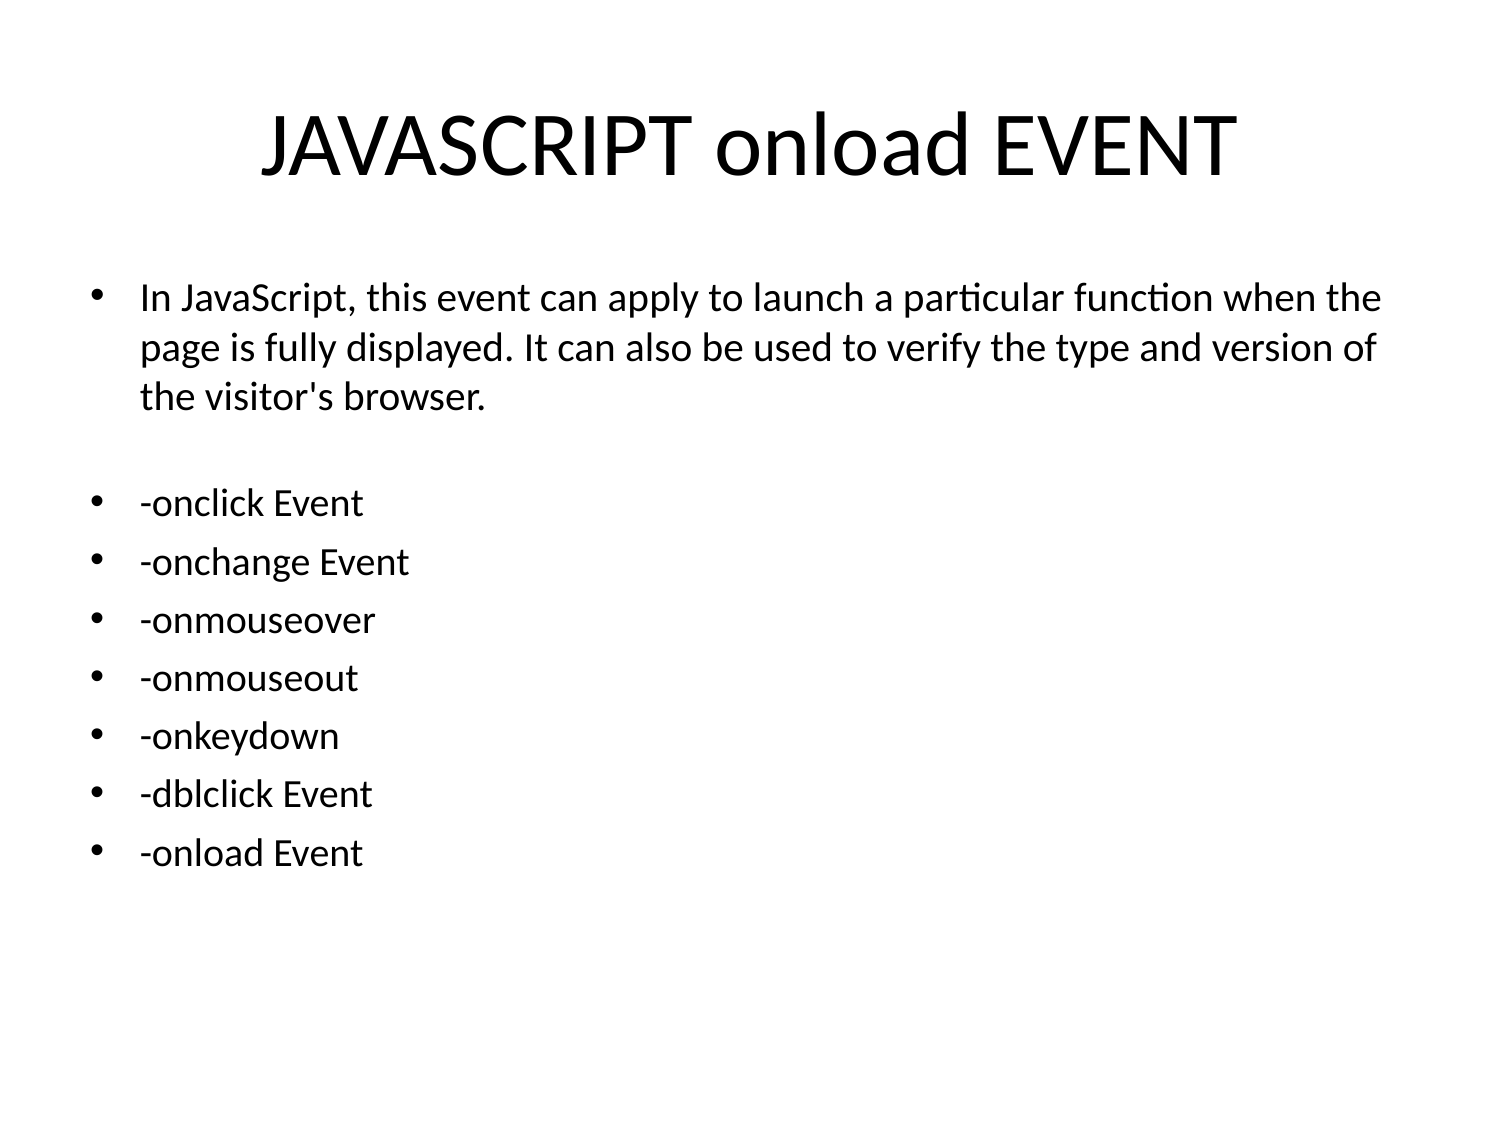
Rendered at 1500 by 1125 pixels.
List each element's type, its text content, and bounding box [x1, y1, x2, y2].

list In JavaScript, this event can apply to launch a particular function when the page is fully displayed. It can also be used to verify the type and version of the visitor's browser. -onclick Event -onchange Event -onmouseover -onmouseout -onkeydown -dblclick Event -onload Event [75, 262, 1425, 1005]
title JAVASCRIPT onload EVENT [75, 45, 1425, 233]
